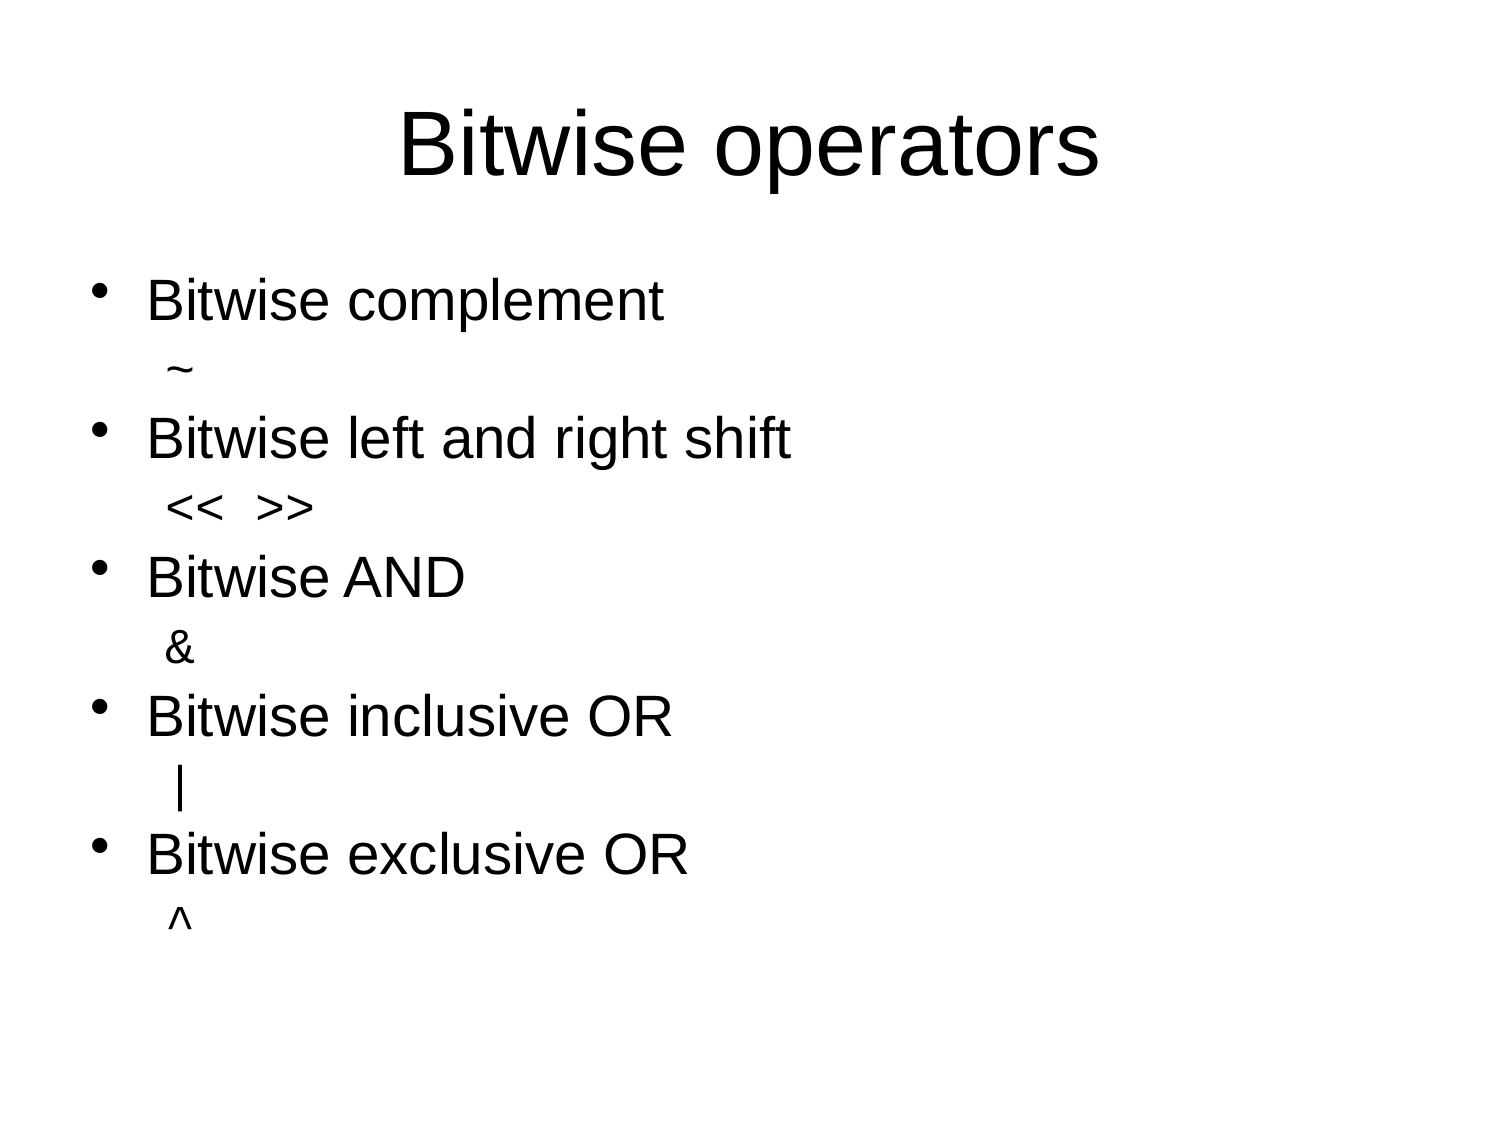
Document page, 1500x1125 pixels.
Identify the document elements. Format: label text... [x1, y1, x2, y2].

list Bitwise complement ~ Bitwise left and right shift << >> Bitwise AND & Bitwise inclusive OR | Bitwise exclusive OR ^ [75, 262, 1425, 1005]
title Bitwise operators [75, 45, 1425, 233]
